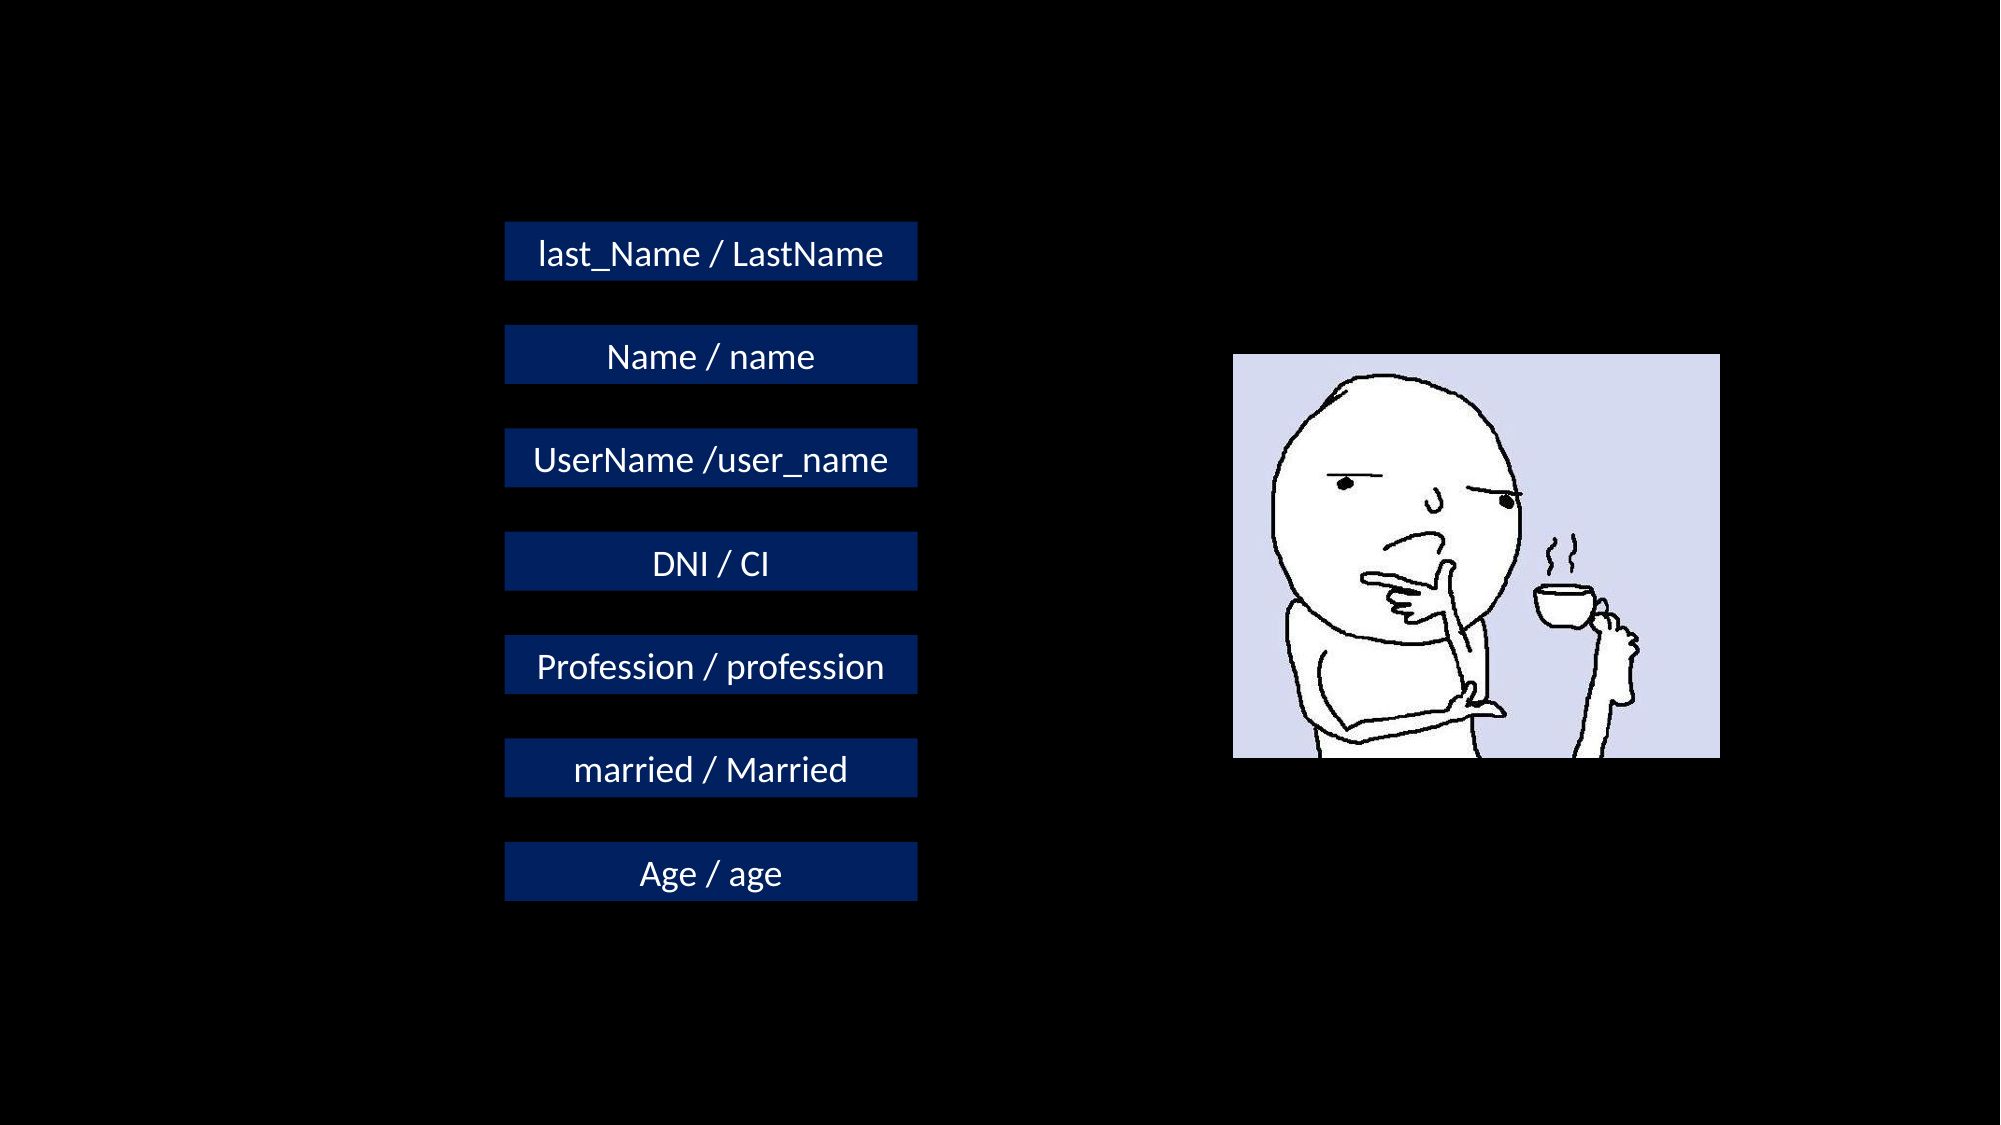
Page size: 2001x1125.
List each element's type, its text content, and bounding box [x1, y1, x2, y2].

picture [1232, 354, 1720, 758]
text_box DNI / CI [504, 531, 919, 592]
text_box UserName /user_name [504, 427, 919, 488]
text_box Name / name [504, 324, 919, 385]
text_box Profession / profession [504, 634, 919, 695]
text_box last_Name / LastName [504, 221, 919, 282]
text_box married / Married [504, 737, 919, 799]
text_box Age / age [504, 841, 919, 902]
